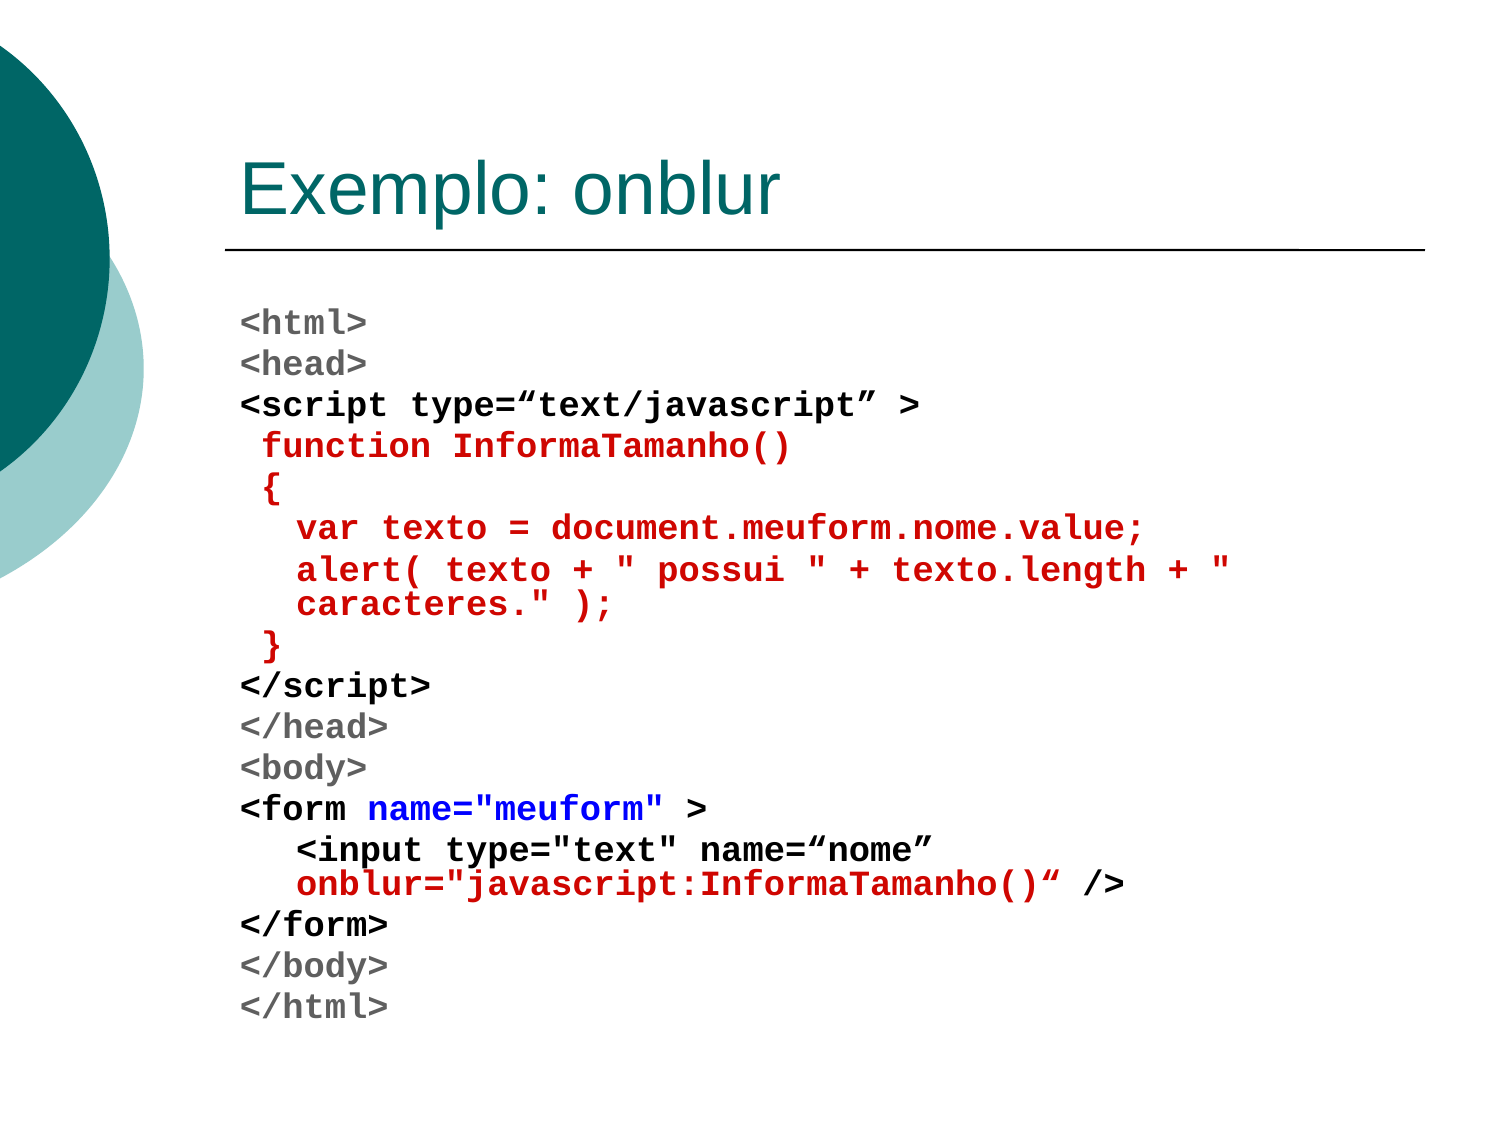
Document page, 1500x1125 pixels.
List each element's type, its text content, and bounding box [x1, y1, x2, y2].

list <html> <head> <script type=“text/javascript” > function InformaTamanho() { var texto = document.meuform.nome.value; alert( texto + " possui " + texto.length + " caracteres." ); } </script> </head> <body> <form name="meuform" > <input type="text" name=“nome” onblur="javascript:InformaTamanho()“ /> </form> </body> </html> [224, 299, 1425, 1094]
title Exemplo: onblur [224, 49, 1425, 237]
